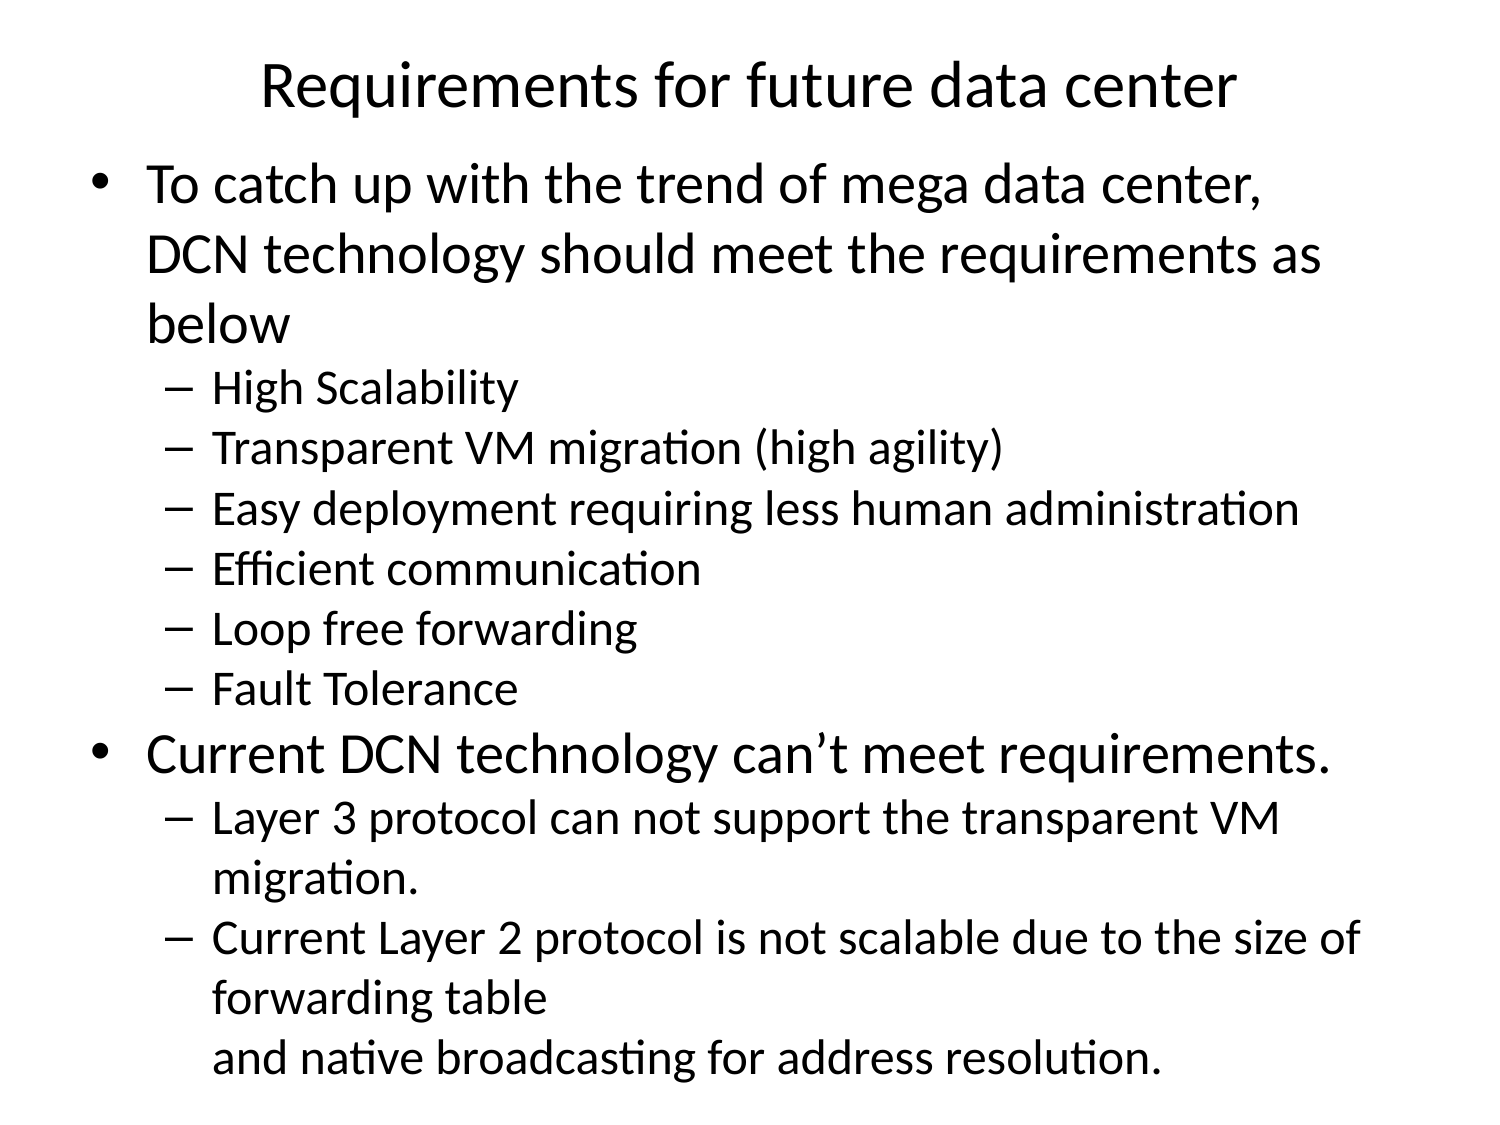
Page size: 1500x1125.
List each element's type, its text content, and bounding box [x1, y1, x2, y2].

title Requirements for future data center [24, 24, 1476, 138]
list To catch up with the trend of mega data center, DCN technology should meet the requirements as below High Scalability Transparent VM migration (high agility) Easy deployment requiring less human administration Efficient communication Loop free forwarding Fault Tolerance Current DCN technology can’t meet requirements. Layer 3 protocol can not support the transparent VM migration. Current Layer 2 protocol is not scalable due to the size of forwarding table and native broadcasting for address resolution. [74, 137, 1388, 1026]
